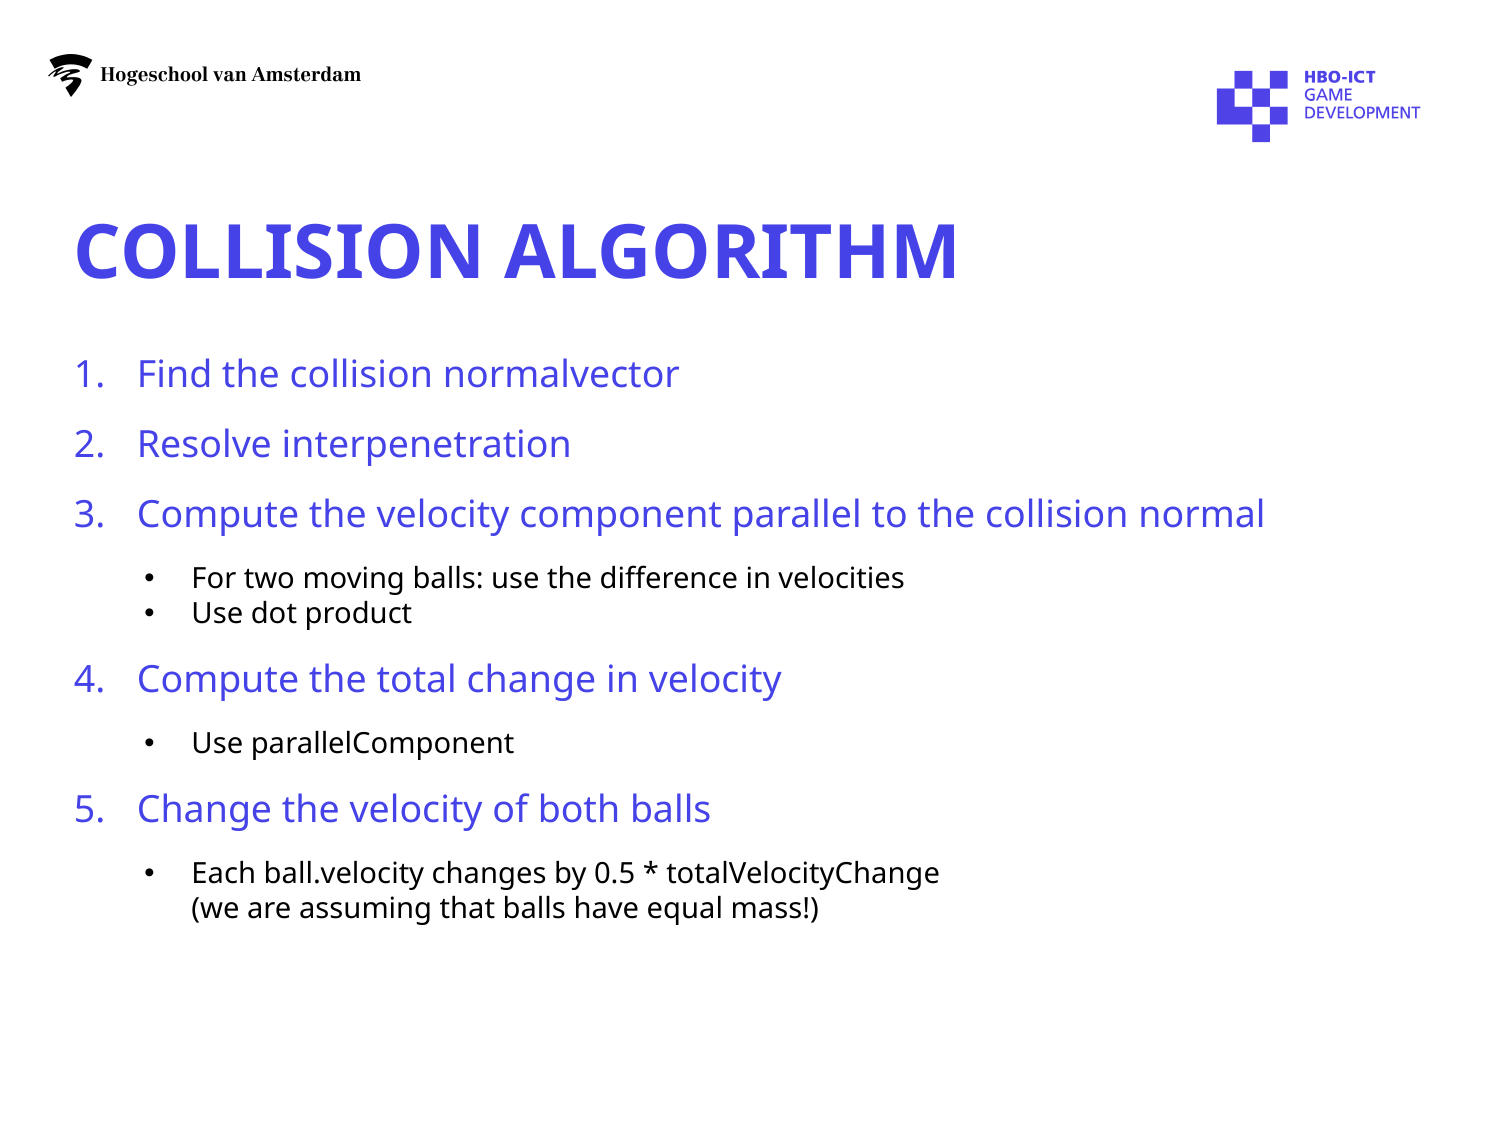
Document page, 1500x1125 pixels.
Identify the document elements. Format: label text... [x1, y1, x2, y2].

list Find the collision normalvector Resolve interpenetration Compute the velocity component parallel to the collision normal For two moving balls: use the difference in velocities Use dot product Compute the total change in velocity Use parallelComponent Change the velocity of both balls Each ball.velocity changes by 0.5 * totalVelocityChange (we are assuming that balls have equal mass!) [58, 342, 1410, 1006]
picture [48, 54, 361, 97]
title Collision algorithm [59, 154, 1409, 342]
picture [1181, 35, 1447, 166]
